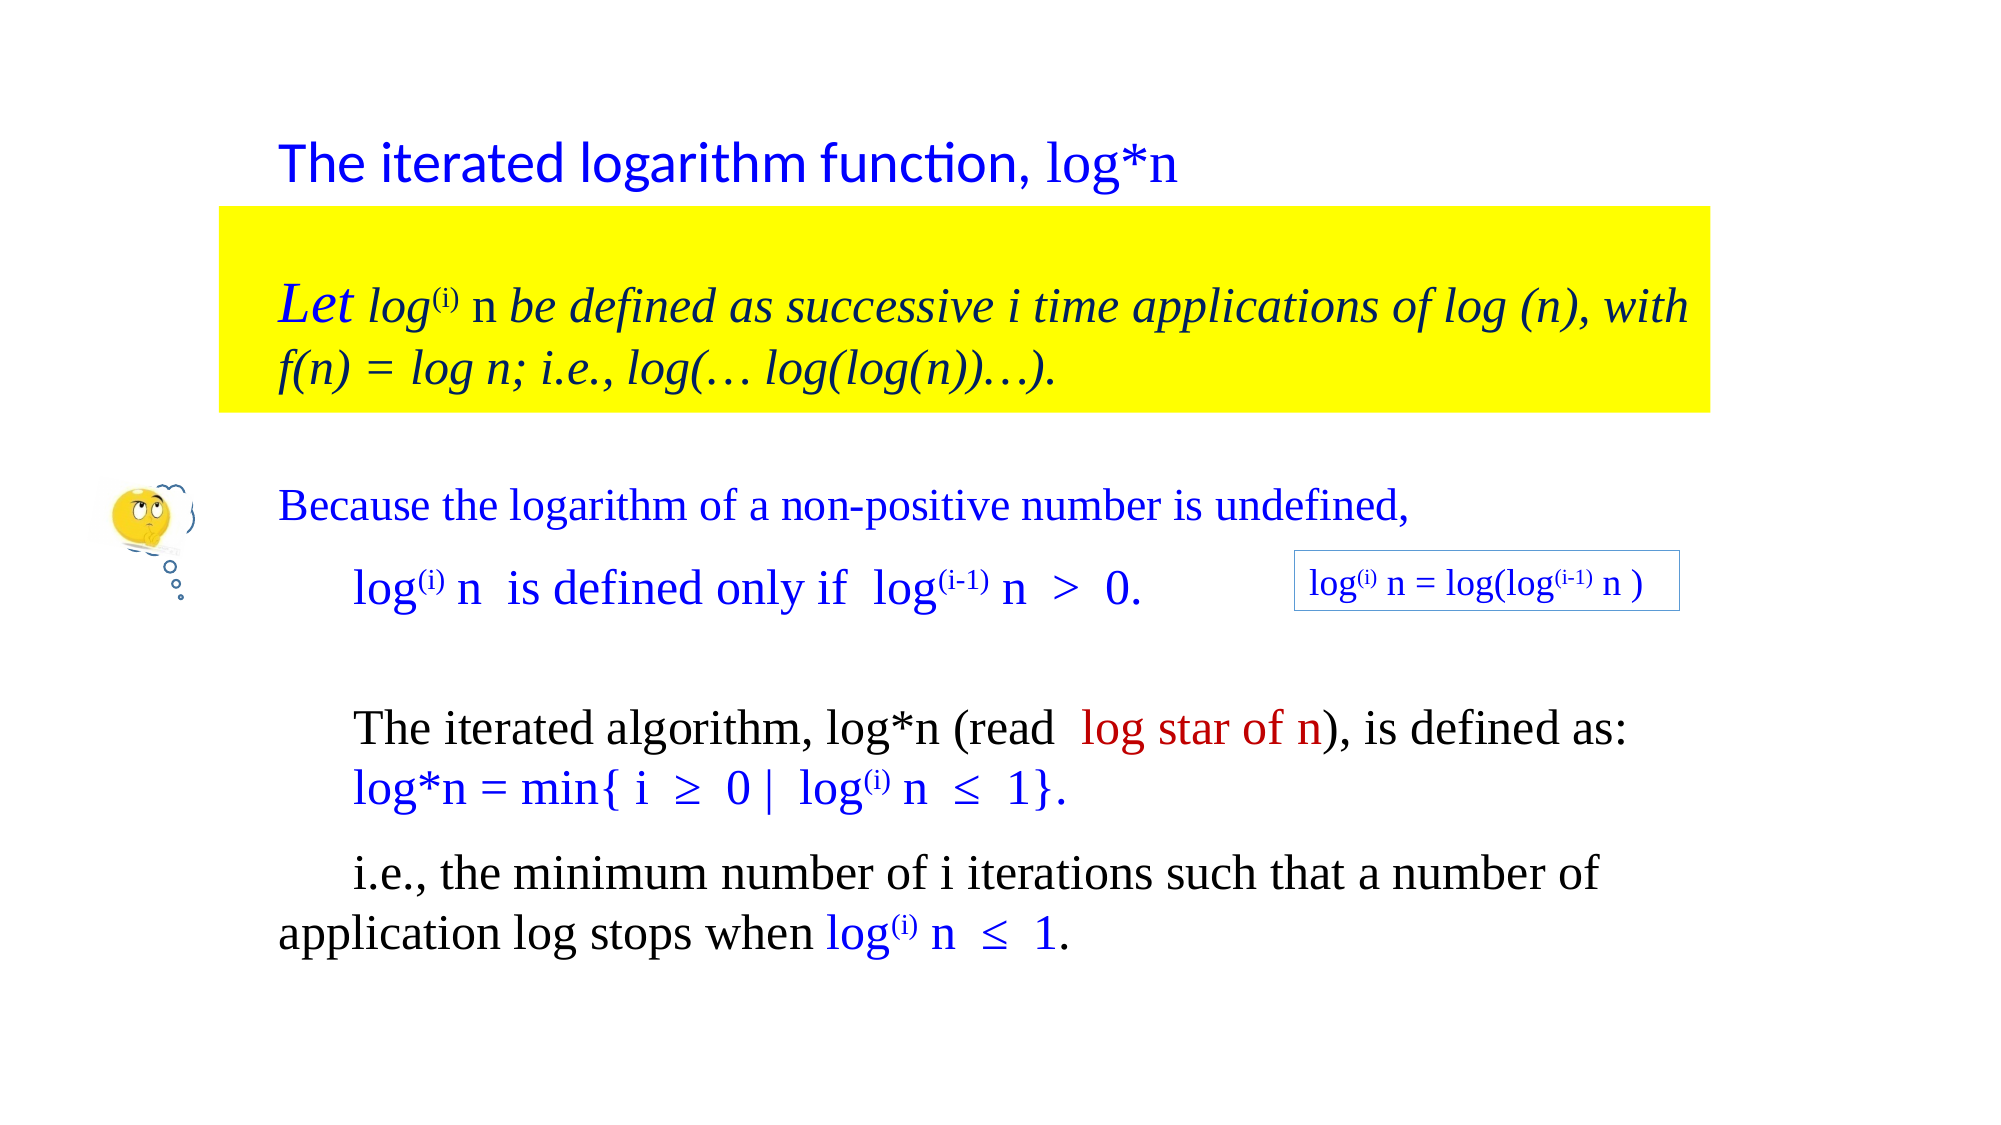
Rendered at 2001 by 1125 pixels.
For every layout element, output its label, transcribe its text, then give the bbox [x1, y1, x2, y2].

text_box log(i) n = log(log(i-1) n ) [1294, 550, 1680, 611]
text_box [146, 553, 160, 557]
text_box The iterated logarithm function, log*n Let log(i) n be defined as successive i time applications of log (n), with f(n) = log n; i.e., log(… log(log(n))…). Because the logarithm of a non-positive number is undefined, log(i) n is defined only if log(i-1) n > 0. The iterated algorithm, log*n (read log star of n), is defined as: log*n = min{ i ≥ 0 | log(i) n ≤ 1}. i.e., the minimum number of i iterations such that a number of application log stops when log(i) n ≤ 1. [264, 117, 1735, 967]
text_box [177, 594, 184, 601]
text_box [218, 206, 264, 413]
text_box [163, 559, 177, 574]
text_box [189, 504, 195, 533]
text_box [171, 578, 182, 589]
picture [88, 477, 193, 558]
